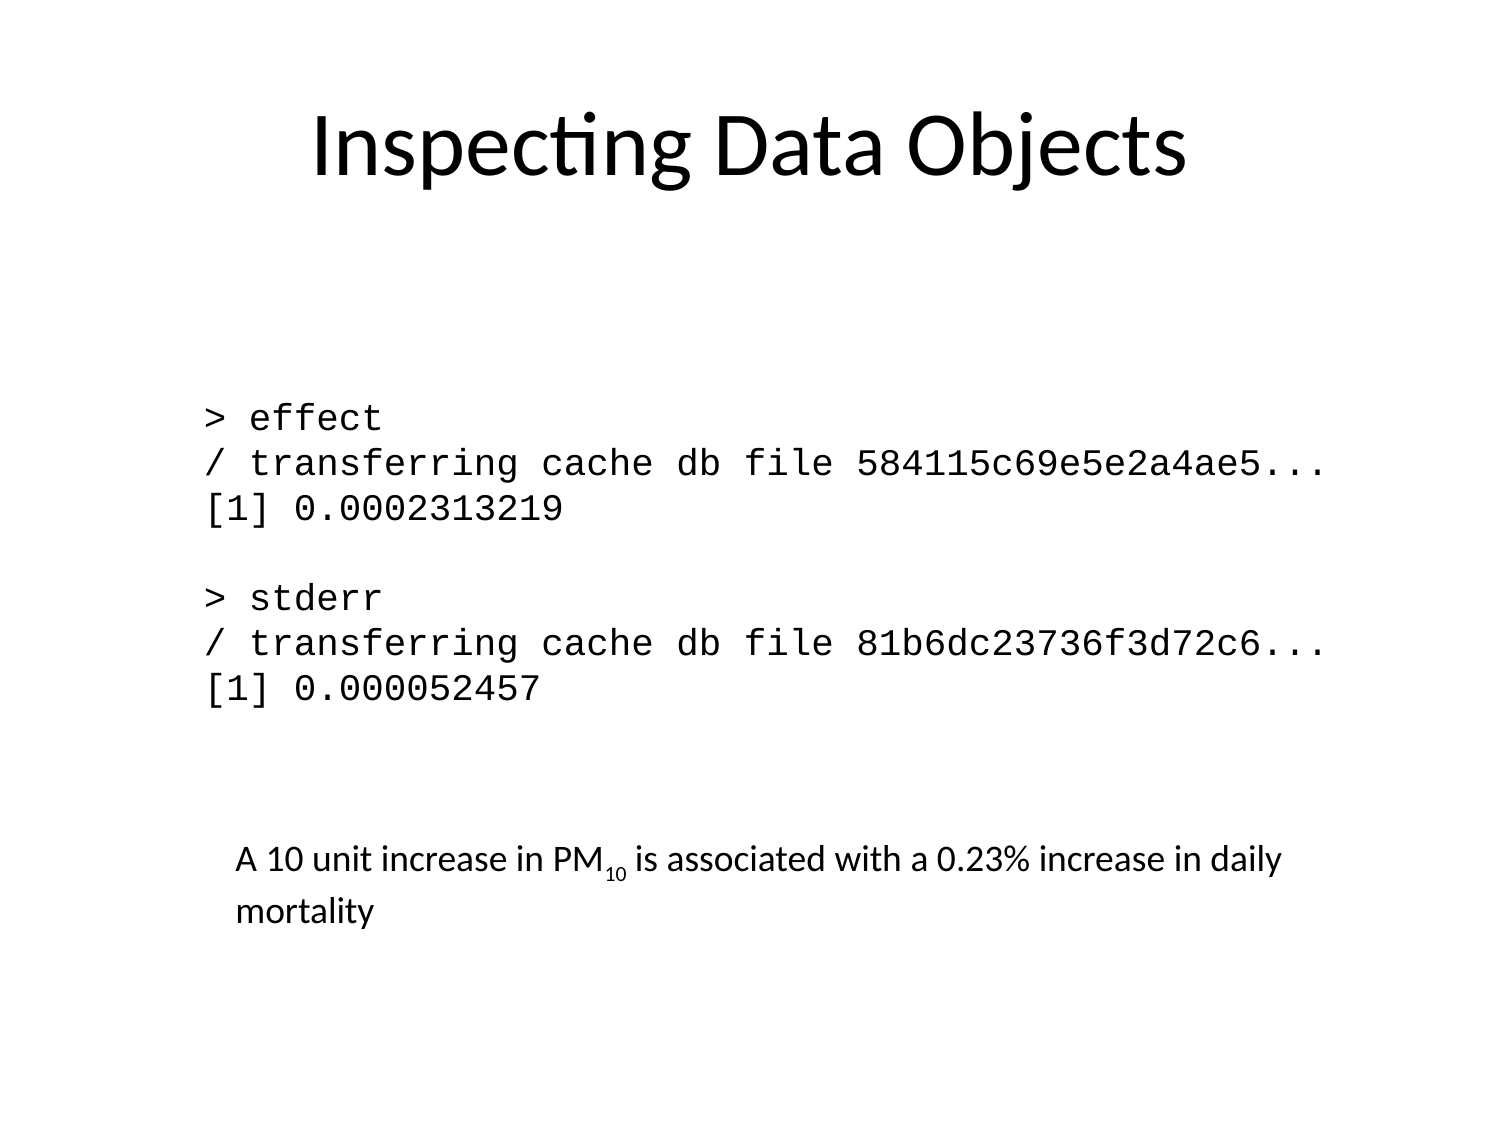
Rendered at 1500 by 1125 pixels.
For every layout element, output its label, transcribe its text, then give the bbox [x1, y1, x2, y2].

text_box A 10 unit increase in PM10 is associated with a 0.23% increase in daily mortality [220, 827, 1323, 938]
title Inspecting Data Objects [75, 45, 1425, 233]
text_box > effect / transferring cache db file 584115c69e5e2a4ae5... [1] 0.0002313219 > stderr / transferring cache db file 81b6dc23736f3d72c6... [1] 0.000052457 [189, 385, 1344, 761]
